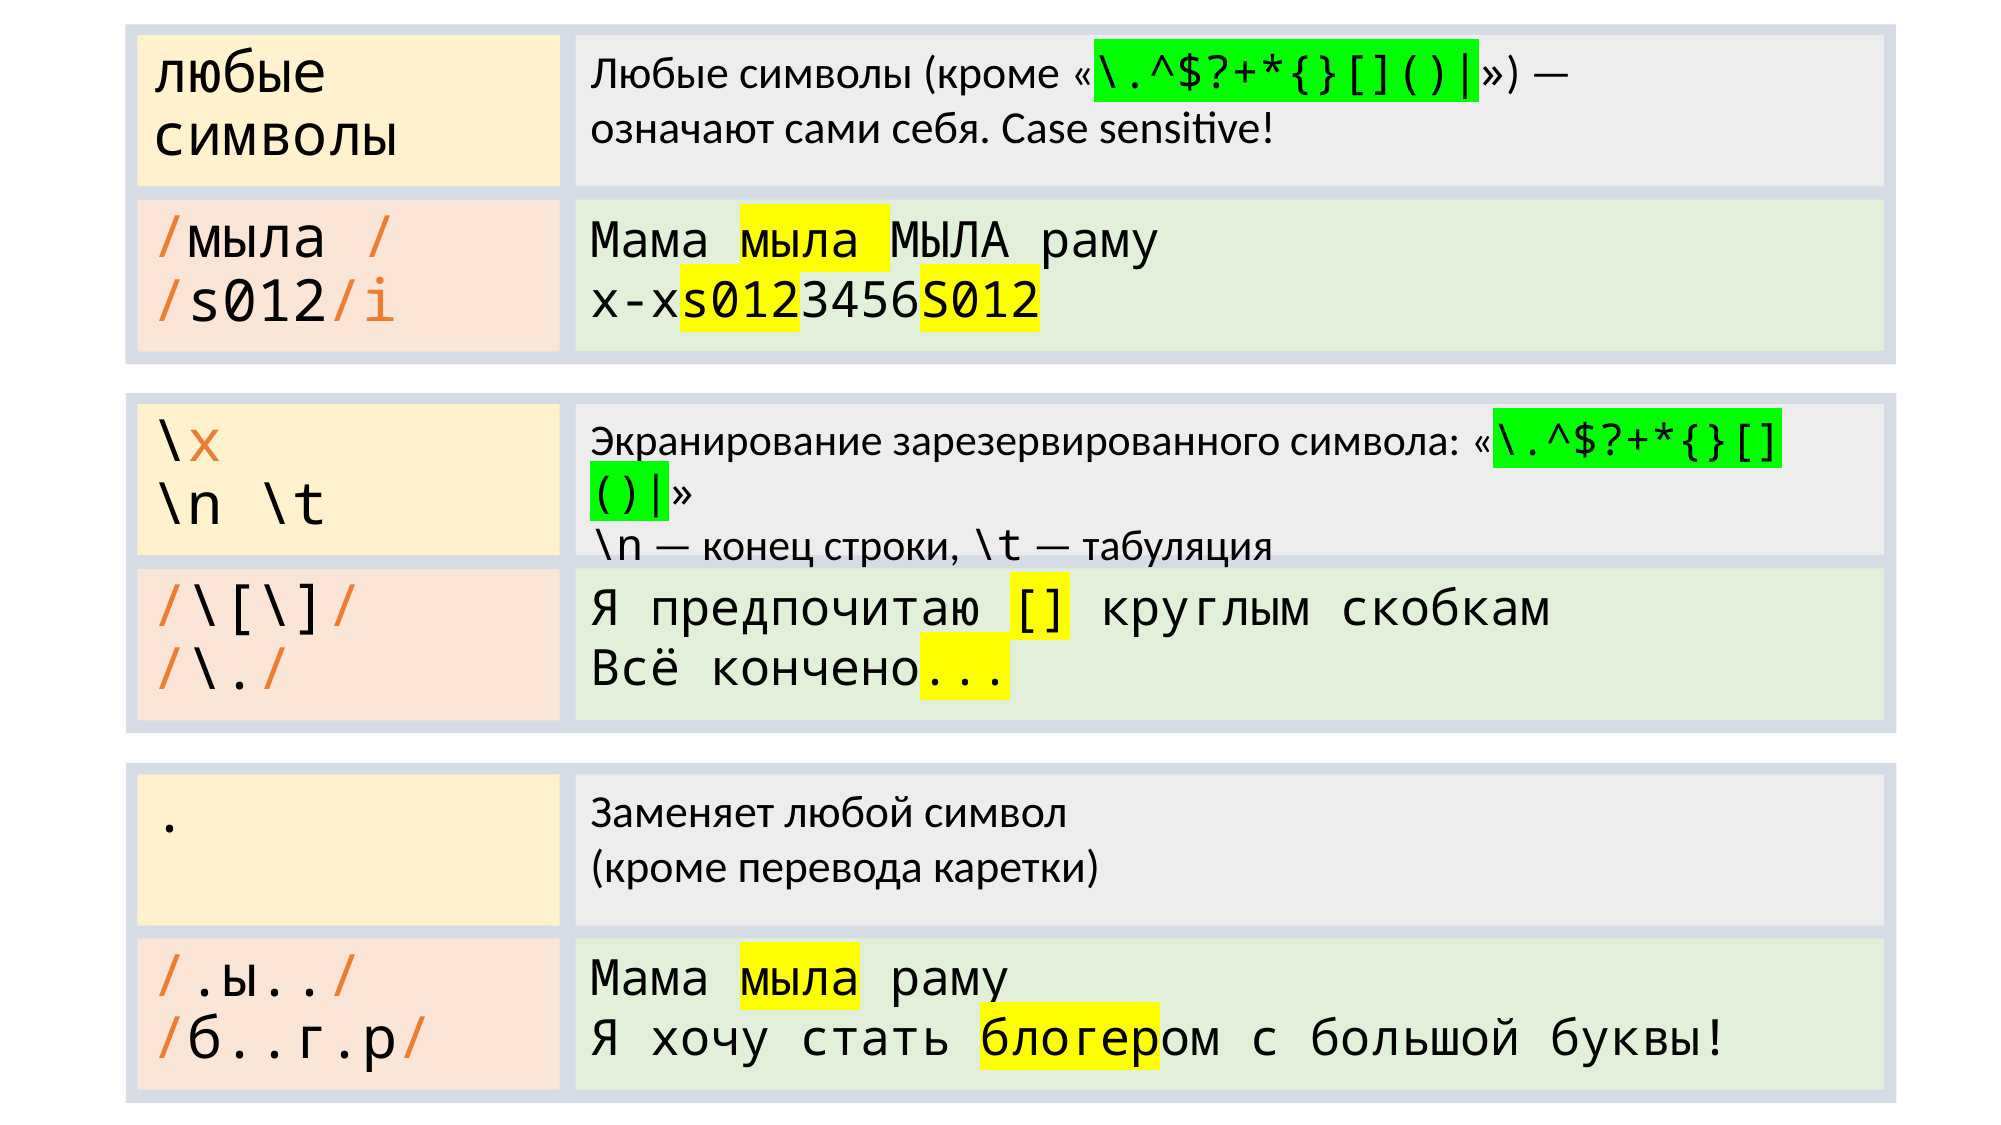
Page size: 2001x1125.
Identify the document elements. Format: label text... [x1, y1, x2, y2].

text_box . [137, 774, 560, 926]
text_box Любые символы (кроме «\.^$?+*{}[]()|») — означают сами себя. Case sensitive! [575, 34, 1884, 187]
text_box /.ы../ /б..г.р/ [137, 938, 560, 1090]
text_box [125, 762, 1897, 1104]
text_box Мама мыла МЫЛА раму x-xs0123456S012 [575, 199, 1884, 352]
text_box [124, 23, 1897, 365]
list любые символы [137, 34, 560, 187]
text_box [125, 392, 1897, 734]
text_box \x \n \t [137, 403, 560, 556]
text_box Мама мыла раму Я хочу стать блогером с большой буквы! [575, 938, 1884, 1090]
text_box /мыла / /s012/i [137, 200, 560, 352]
text_box Заменяет любой символ (кроме перевода каретки) [575, 774, 1884, 926]
text_box /\[\]/ /\./ [137, 569, 560, 721]
text_box Экранирование зарезервированного символа: «\.^$?+*{}[]()|» \n — конец строки, \t — табуляция [575, 403, 1884, 556]
text_box Я предпочитаю [] круглым скобкам Всё кончено... [575, 568, 1884, 720]
